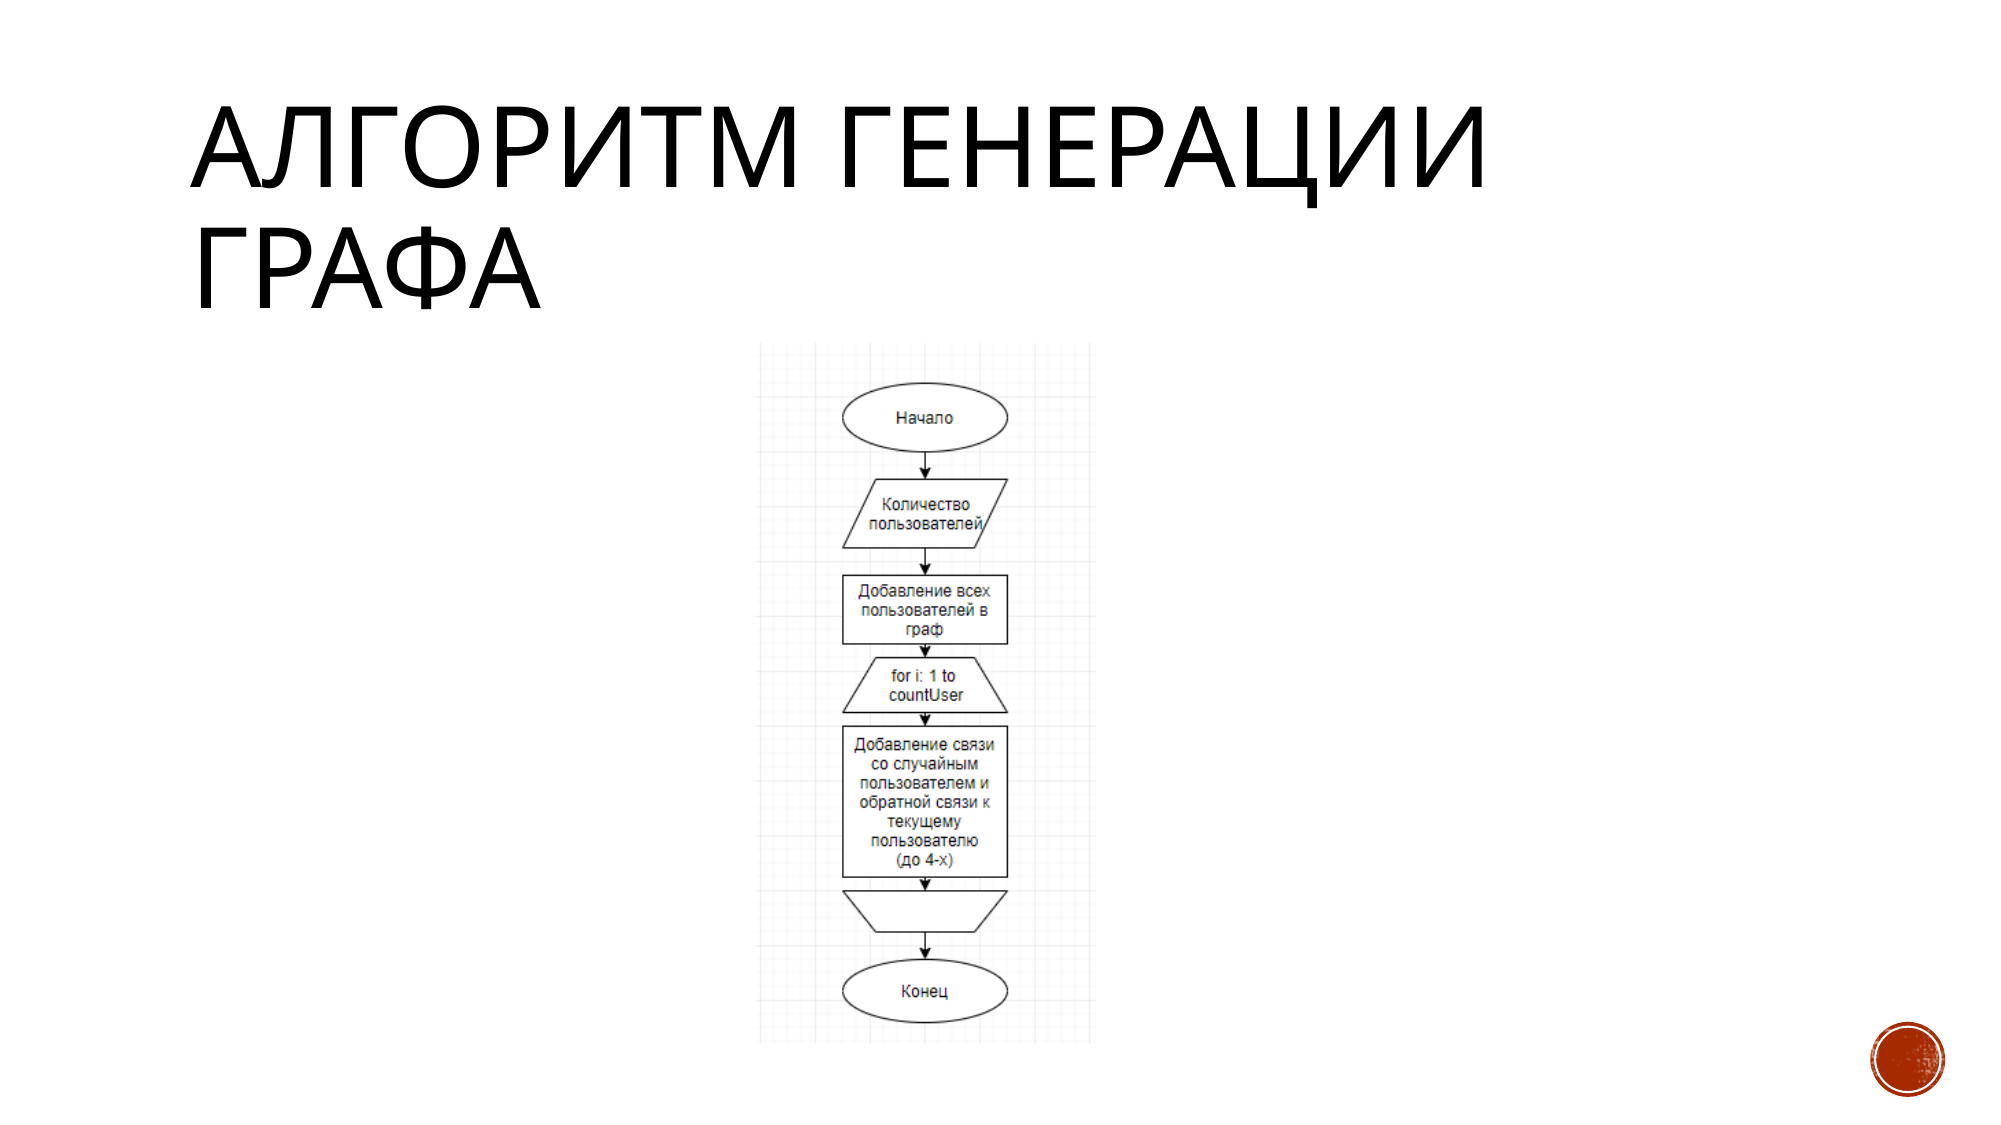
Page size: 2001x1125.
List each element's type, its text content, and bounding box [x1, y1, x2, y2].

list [759, 346, 1094, 1041]
title Алгоритм генерации графа [175, 79, 1826, 344]
